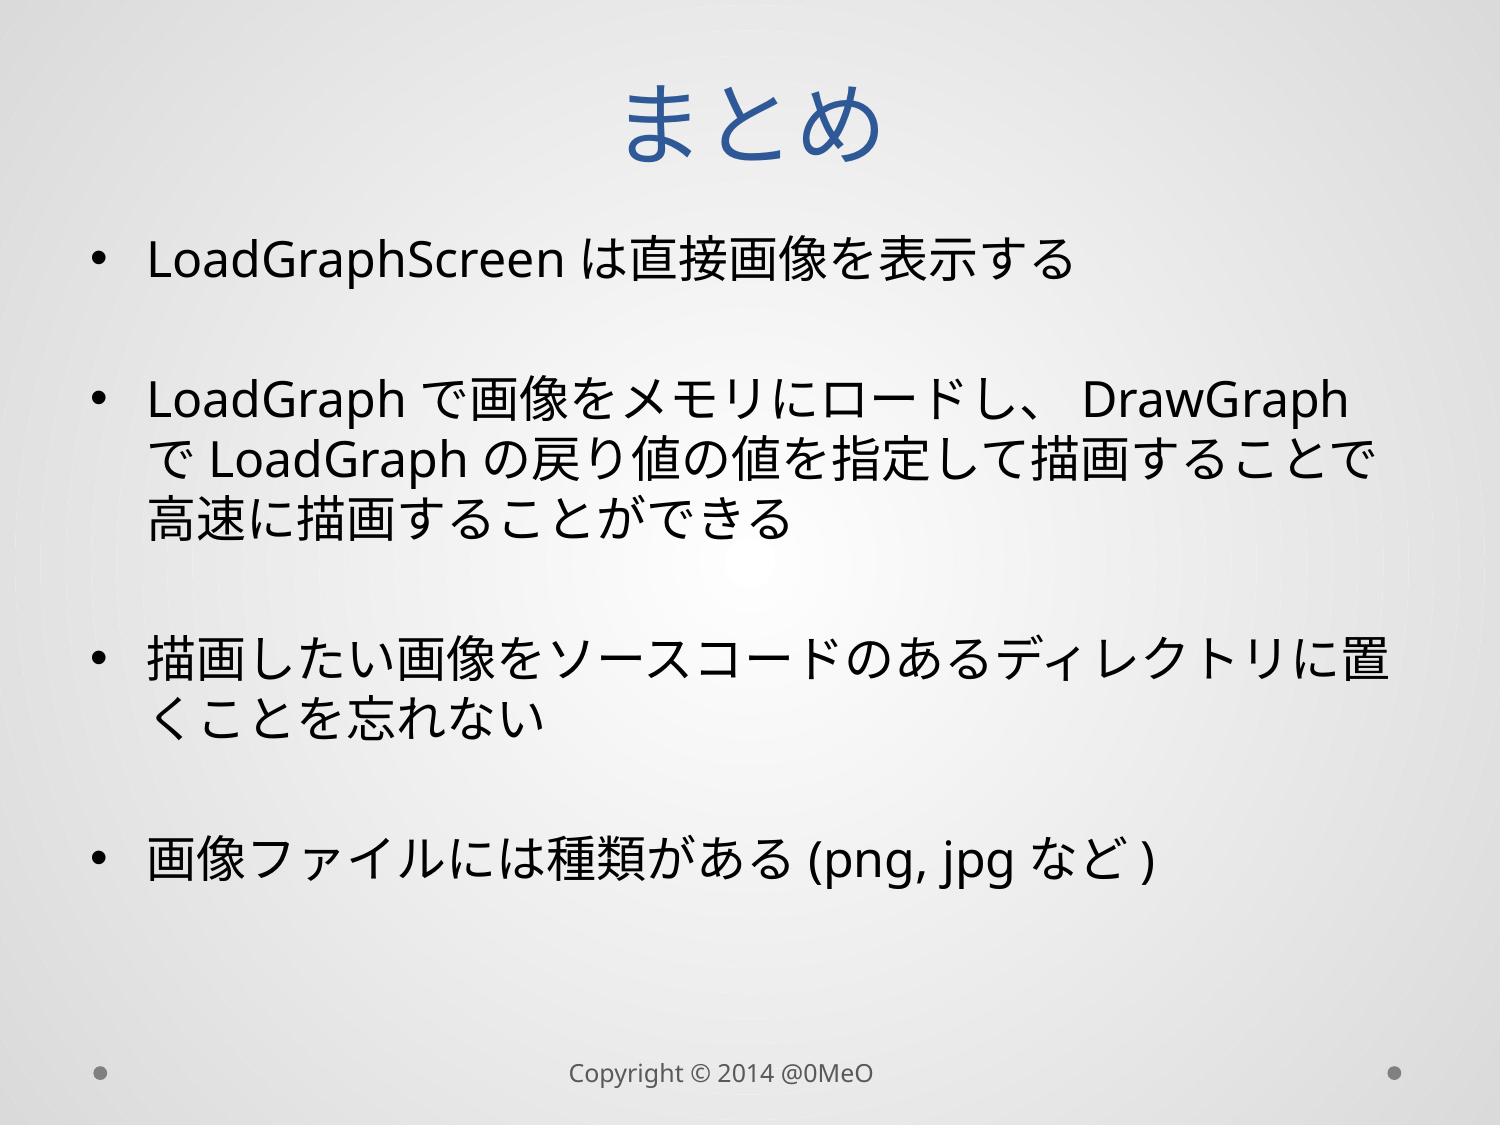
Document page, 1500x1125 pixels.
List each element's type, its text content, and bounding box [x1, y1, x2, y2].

title まとめ [75, 35, 1425, 185]
list LoadGraphScreenは直接画像を表示する LoadGraphで画像をメモリにロードし、DrawGraphでLoadGraphの戻り値の値を指定して描画することで高速に描画することができる 描画したい画像をソースコードのあるディレクトリに置くことを忘れない 画像ファイルには種類がある(png, jpgなど) [75, 219, 1425, 1005]
